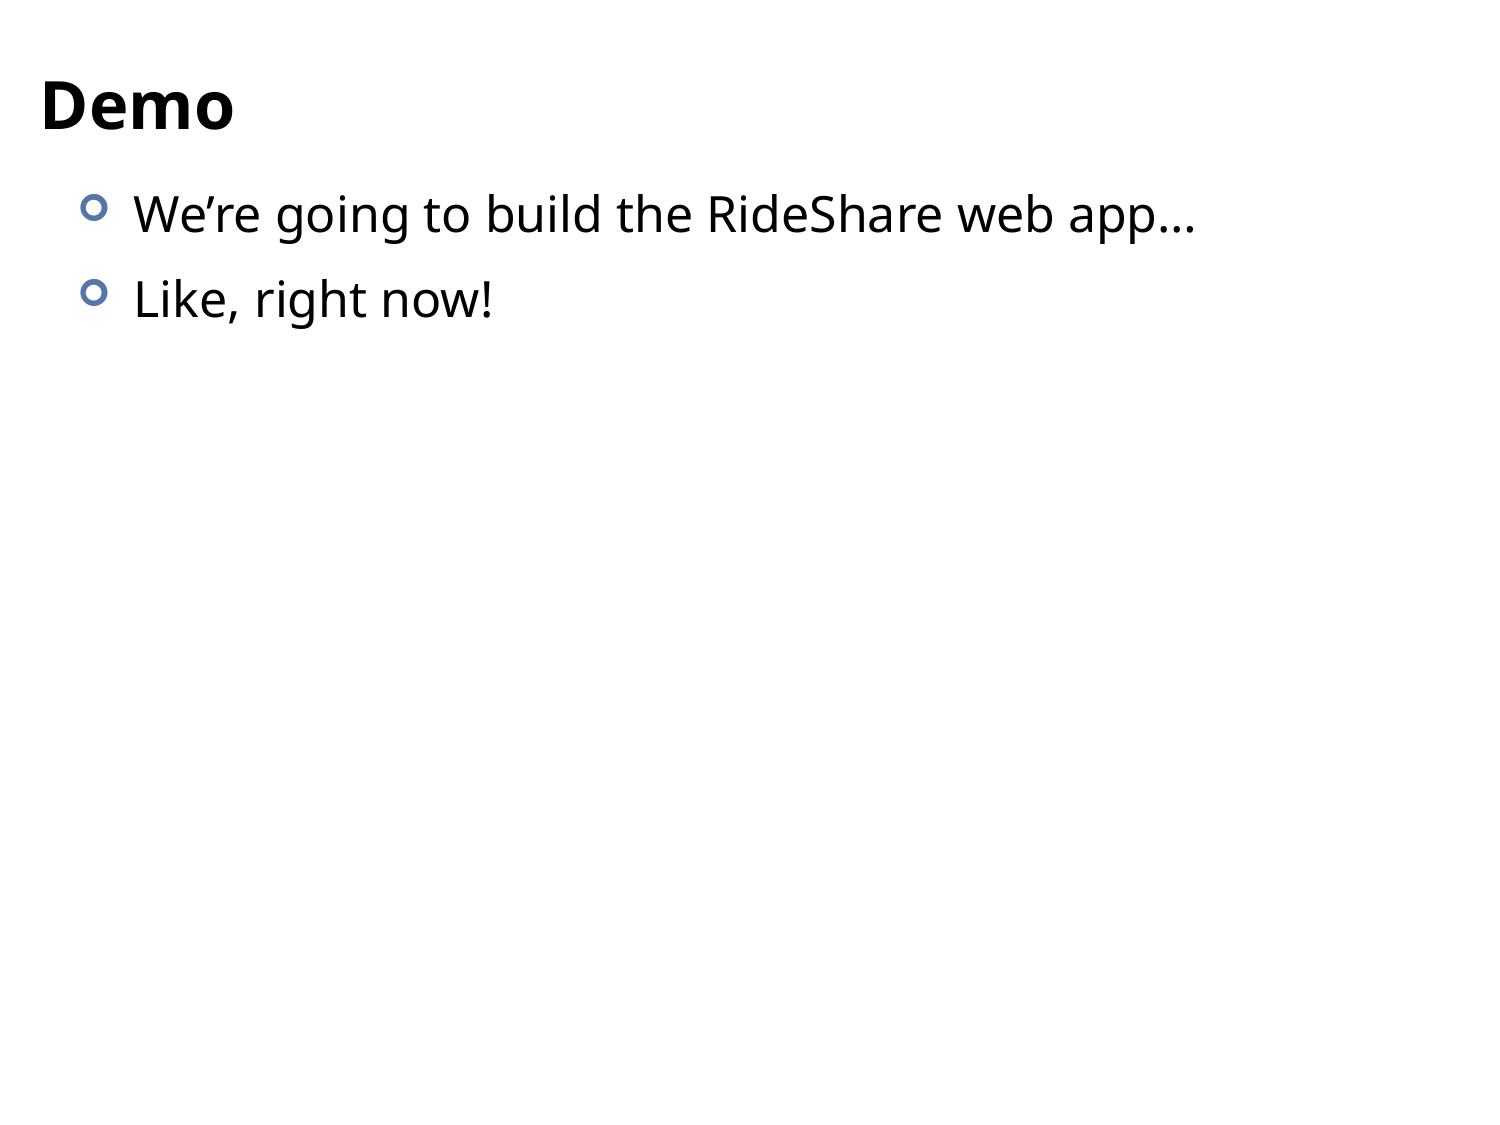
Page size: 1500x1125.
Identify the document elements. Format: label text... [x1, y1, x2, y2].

title Demo [24, 18, 1451, 188]
list We’re going to build the RideShare web app… Like, right now! [62, 174, 1451, 1013]
